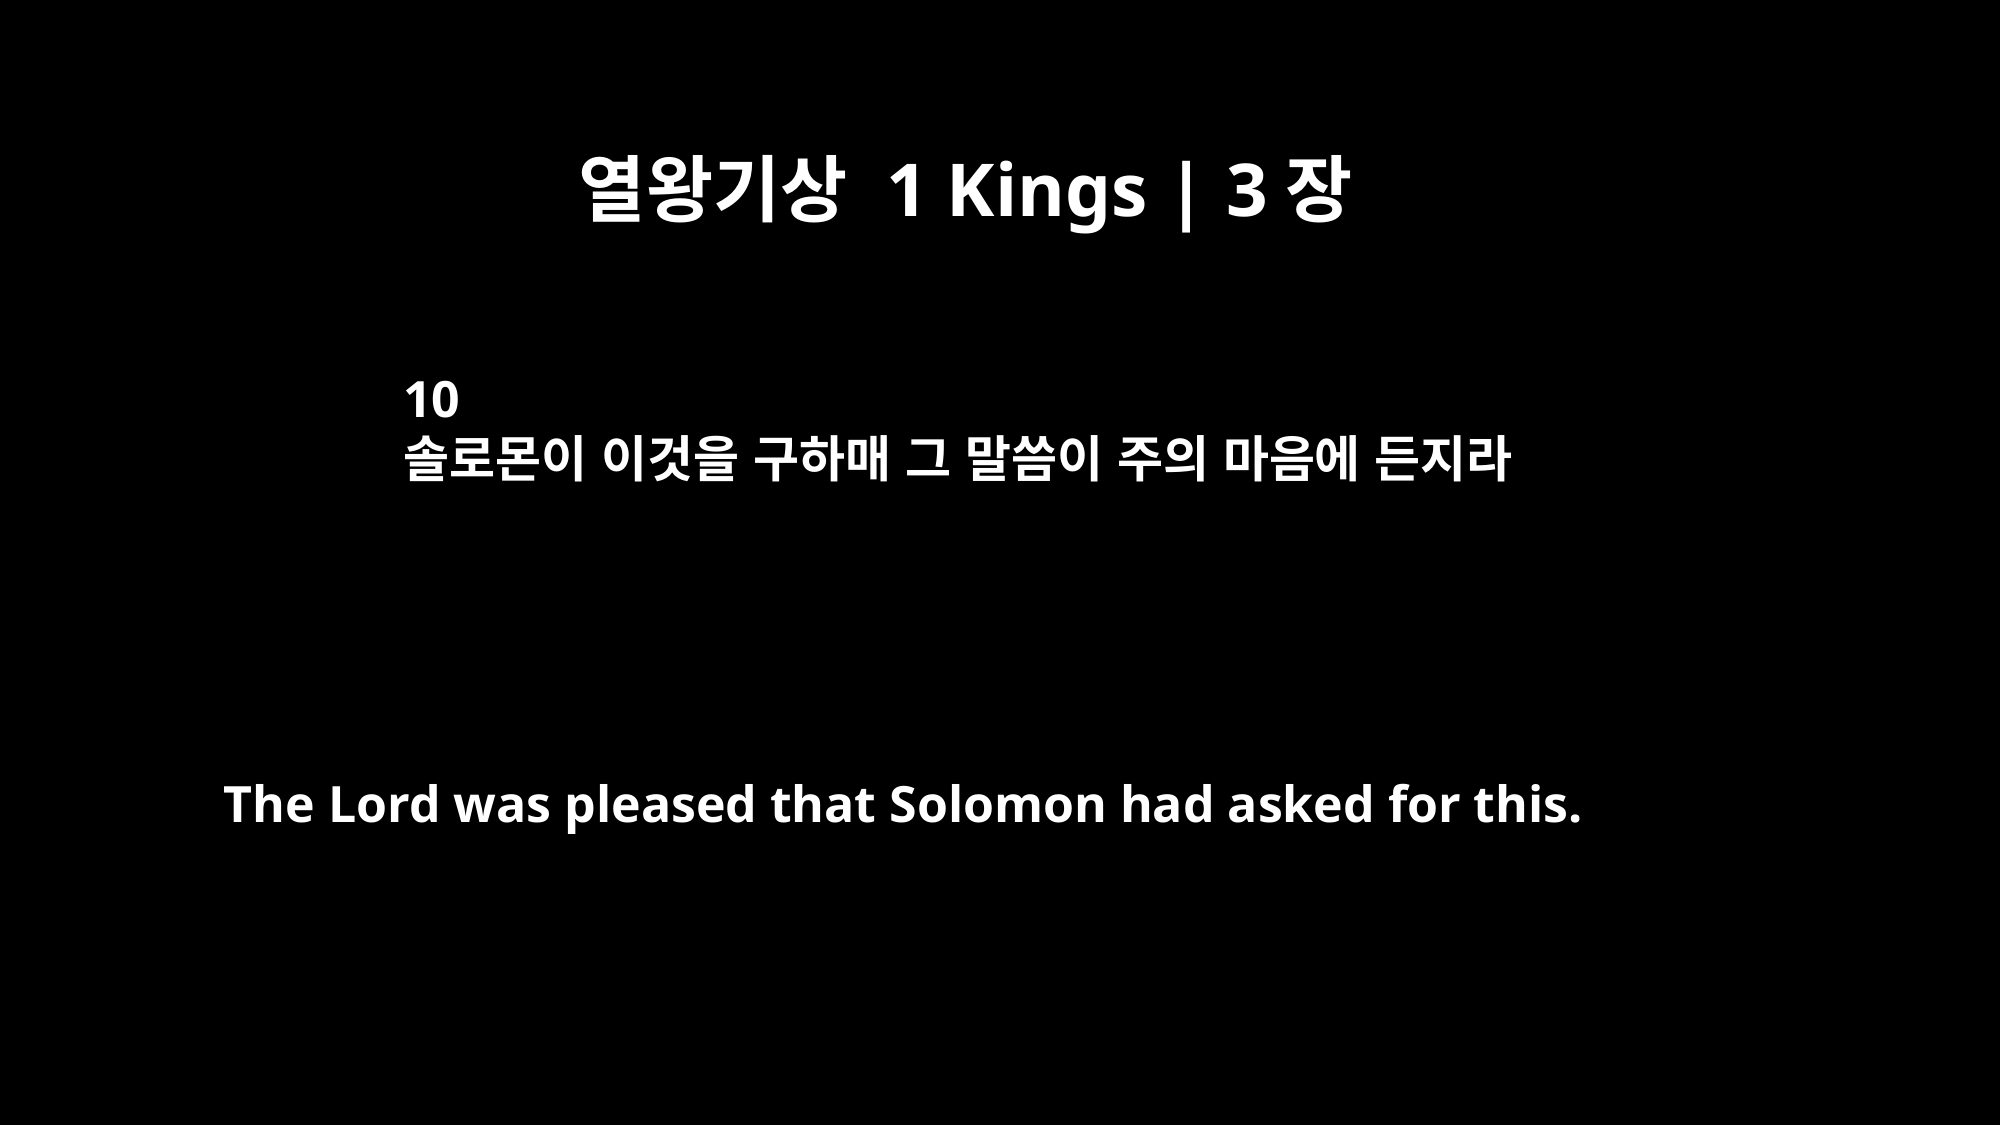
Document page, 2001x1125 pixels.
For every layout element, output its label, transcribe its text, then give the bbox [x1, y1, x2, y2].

text_box 열왕기상 1 Kings | 3장 [564, 136, 1368, 239]
text_box The Lord was pleased that Solomon had asked for this. [209, 764, 1599, 840]
text_box 10 솔로몬이 이것을 구하매 그 말씀이 주의 마음에 든지라 [388, 359, 1529, 495]
